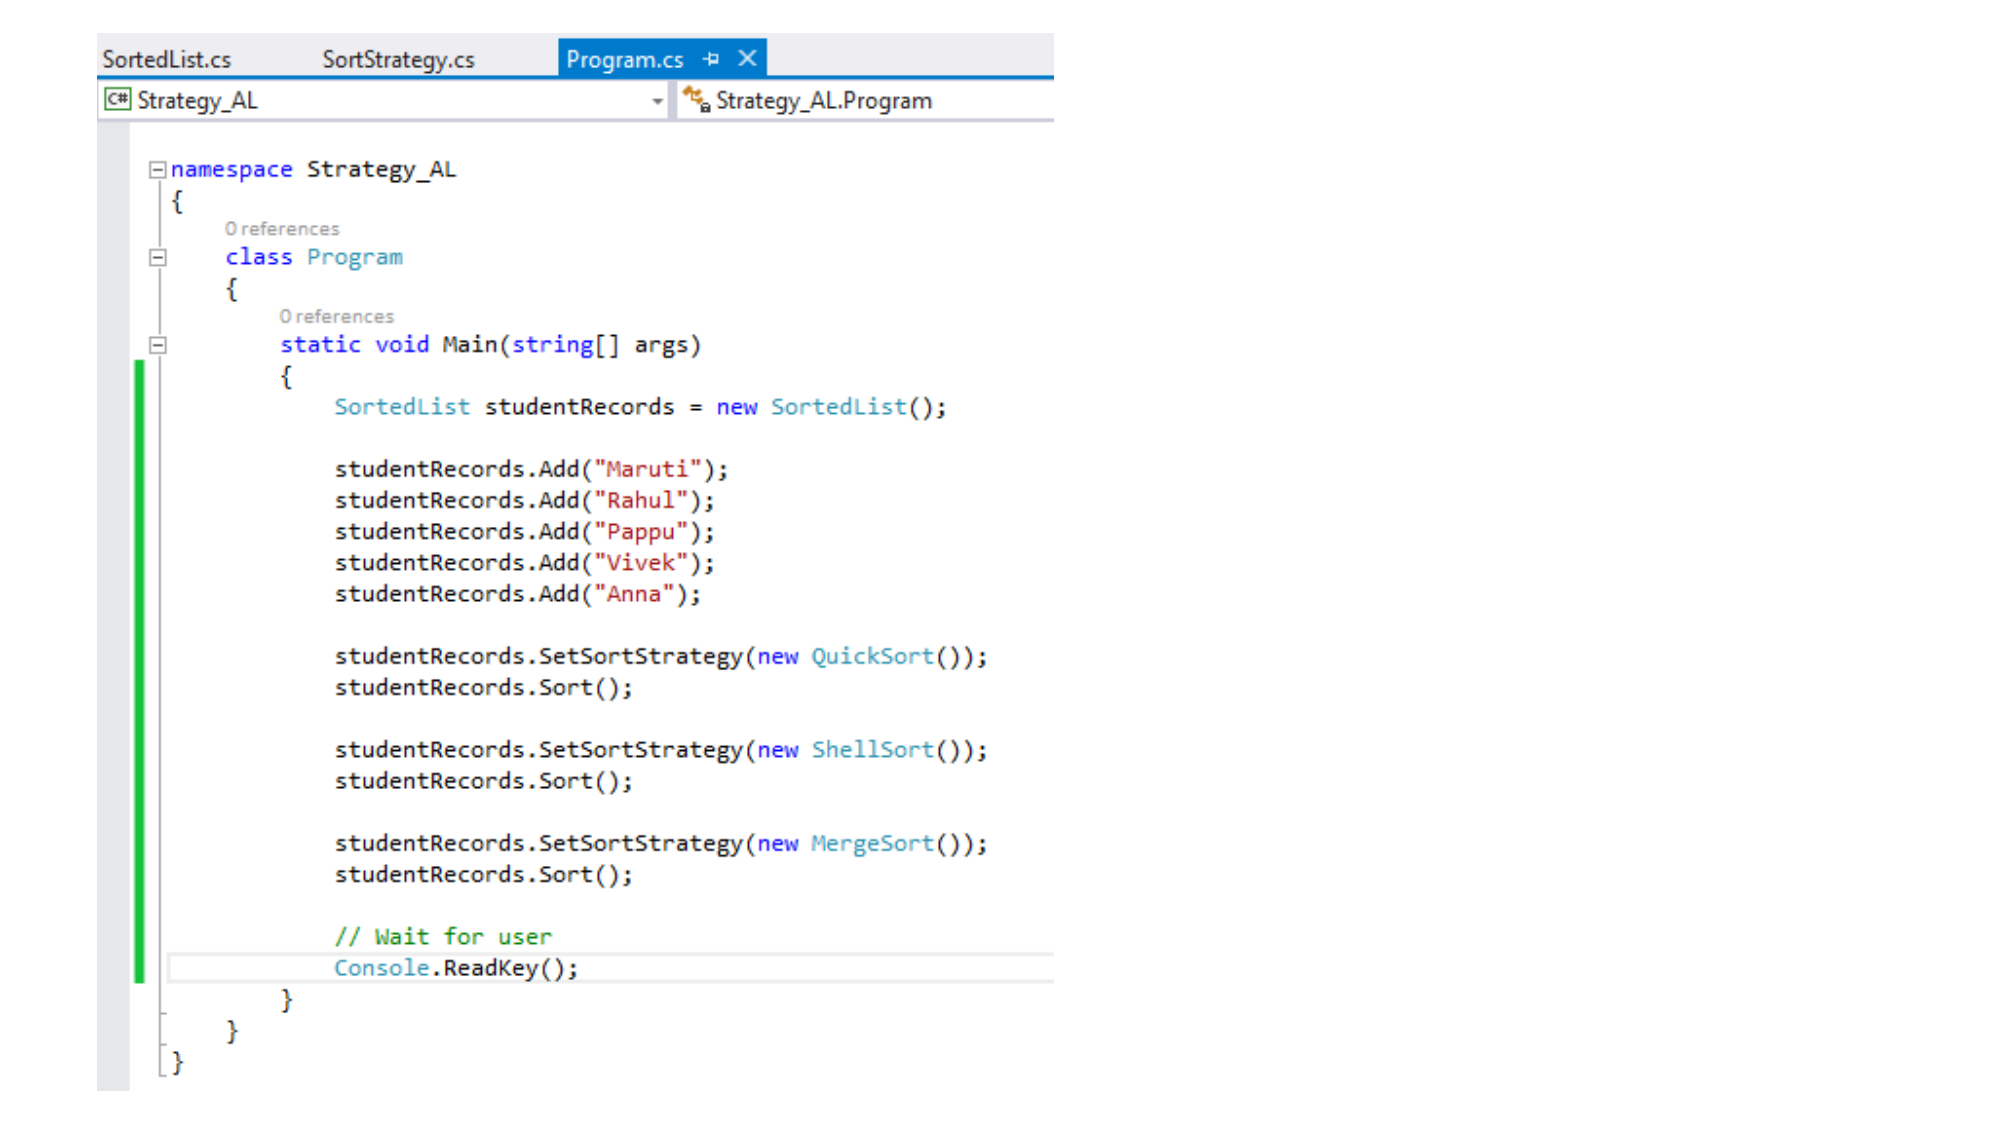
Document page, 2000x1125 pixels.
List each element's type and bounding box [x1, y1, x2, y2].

picture [97, 32, 1054, 1091]
